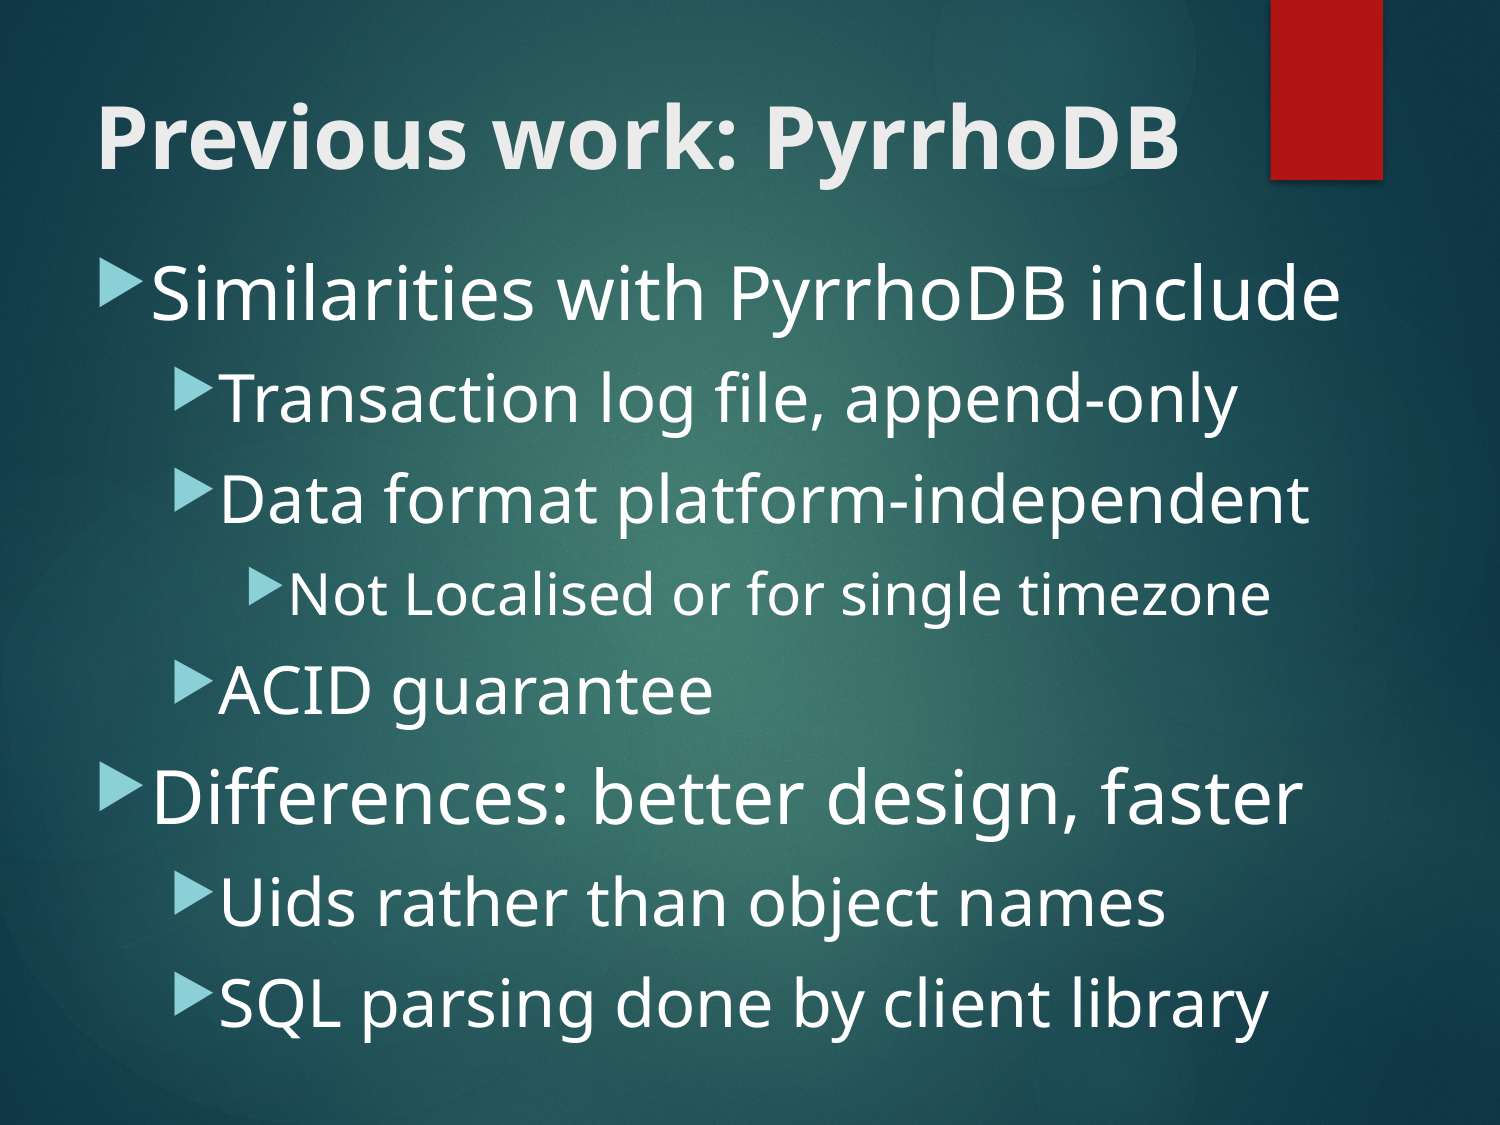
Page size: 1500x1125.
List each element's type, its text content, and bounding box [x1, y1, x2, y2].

title Previous work: PyrrhoDB [79, 74, 1237, 196]
list Similarities with PyrrhoDB include Transaction log file, append-only Data format platform-independent Not Localised or for single timezone ACID guarantee Differences: better design, faster Uids rather than object names SQL parsing done by client library [79, 237, 1418, 1092]
